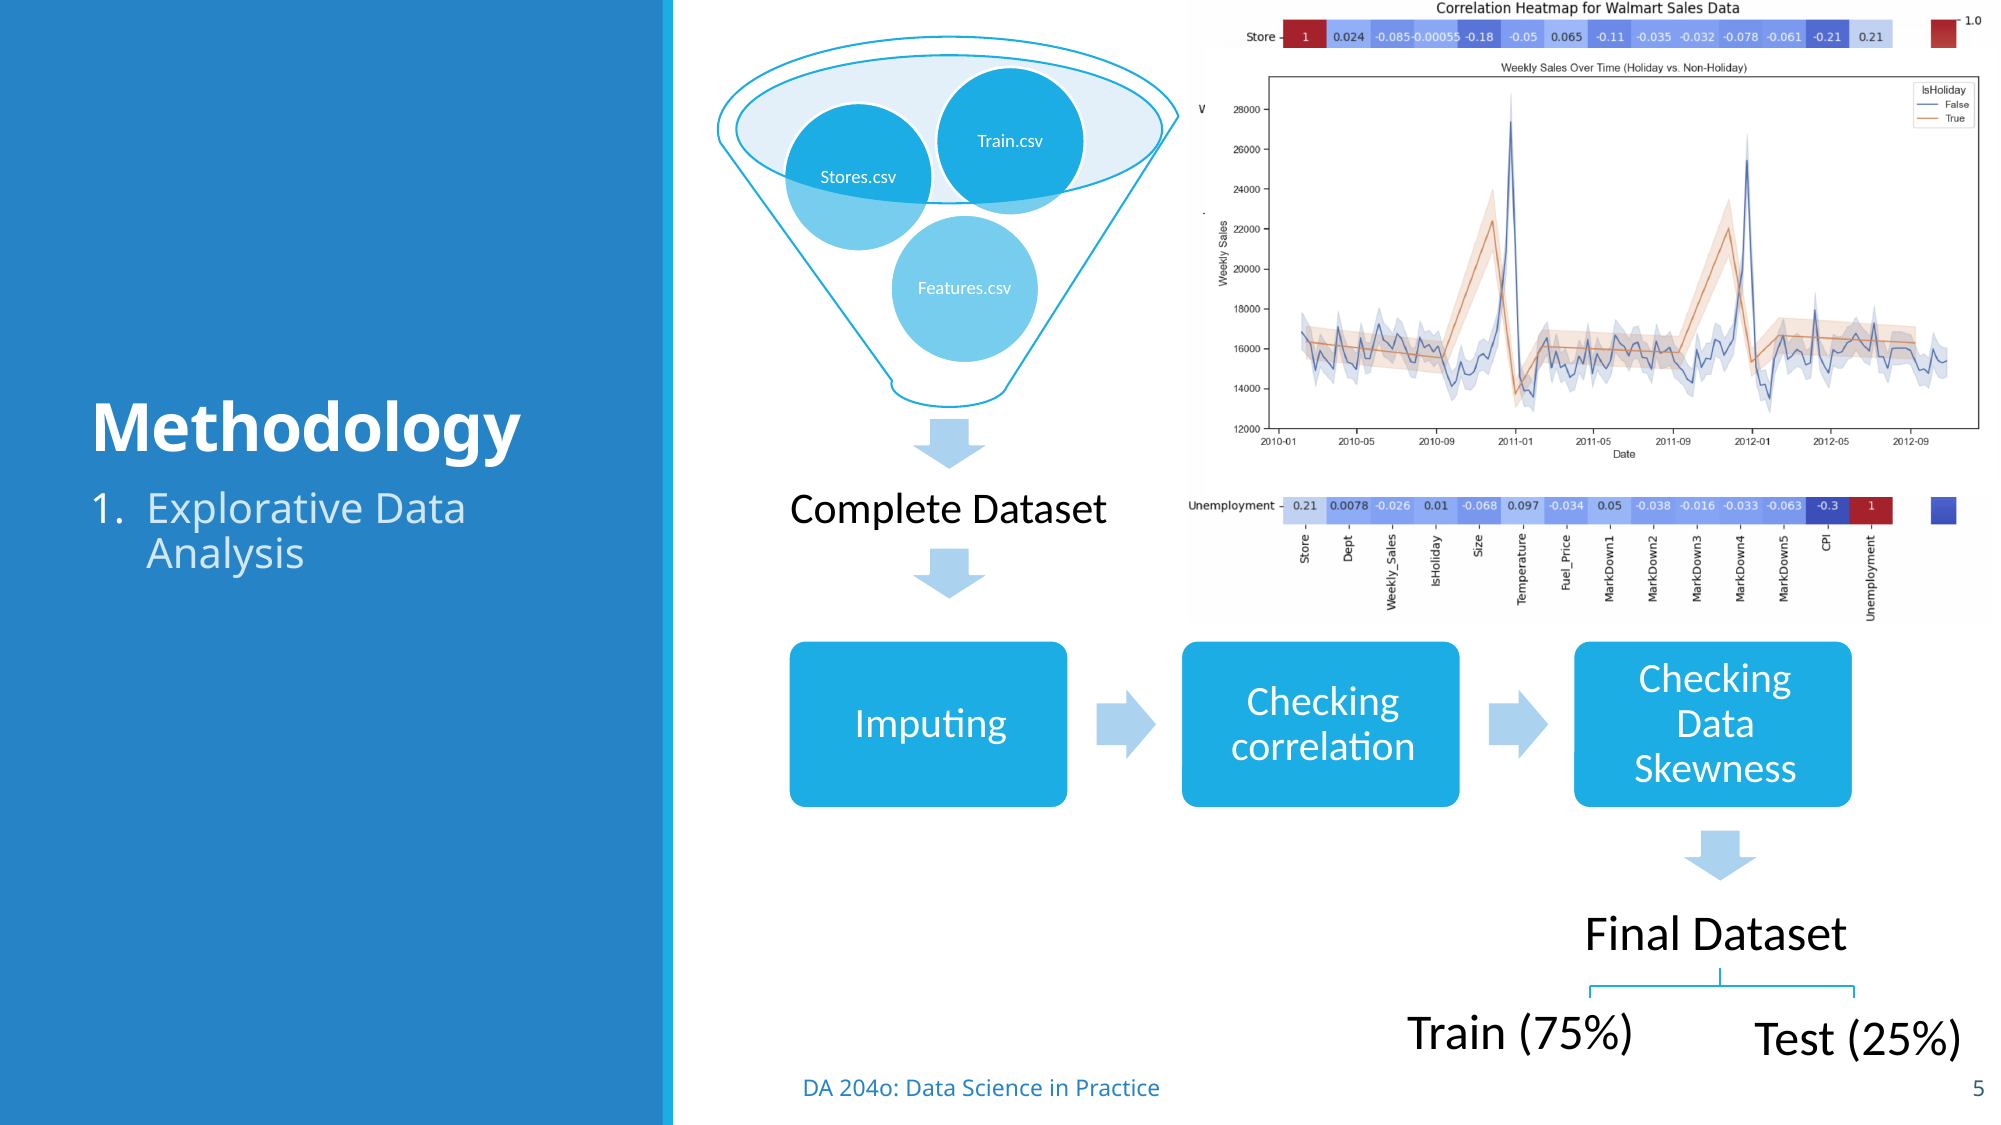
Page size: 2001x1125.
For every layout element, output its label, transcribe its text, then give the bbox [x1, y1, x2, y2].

picture [1186, 0, 2000, 623]
text_box Test (25%) [1739, 997, 2000, 1073]
footer DA 204o: Data Science in Practice [787, 1059, 1550, 1120]
text_box Final Dataset [1570, 893, 1871, 968]
title Methodology [75, 97, 571, 473]
list Explorative Data Analysis [75, 479, 600, 1035]
text_box Train (75%) [1392, 992, 1693, 1067]
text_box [574, 32, 1183, 563]
slide_number 5 [1784, 1073, 2000, 1120]
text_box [786, 517, 1855, 932]
